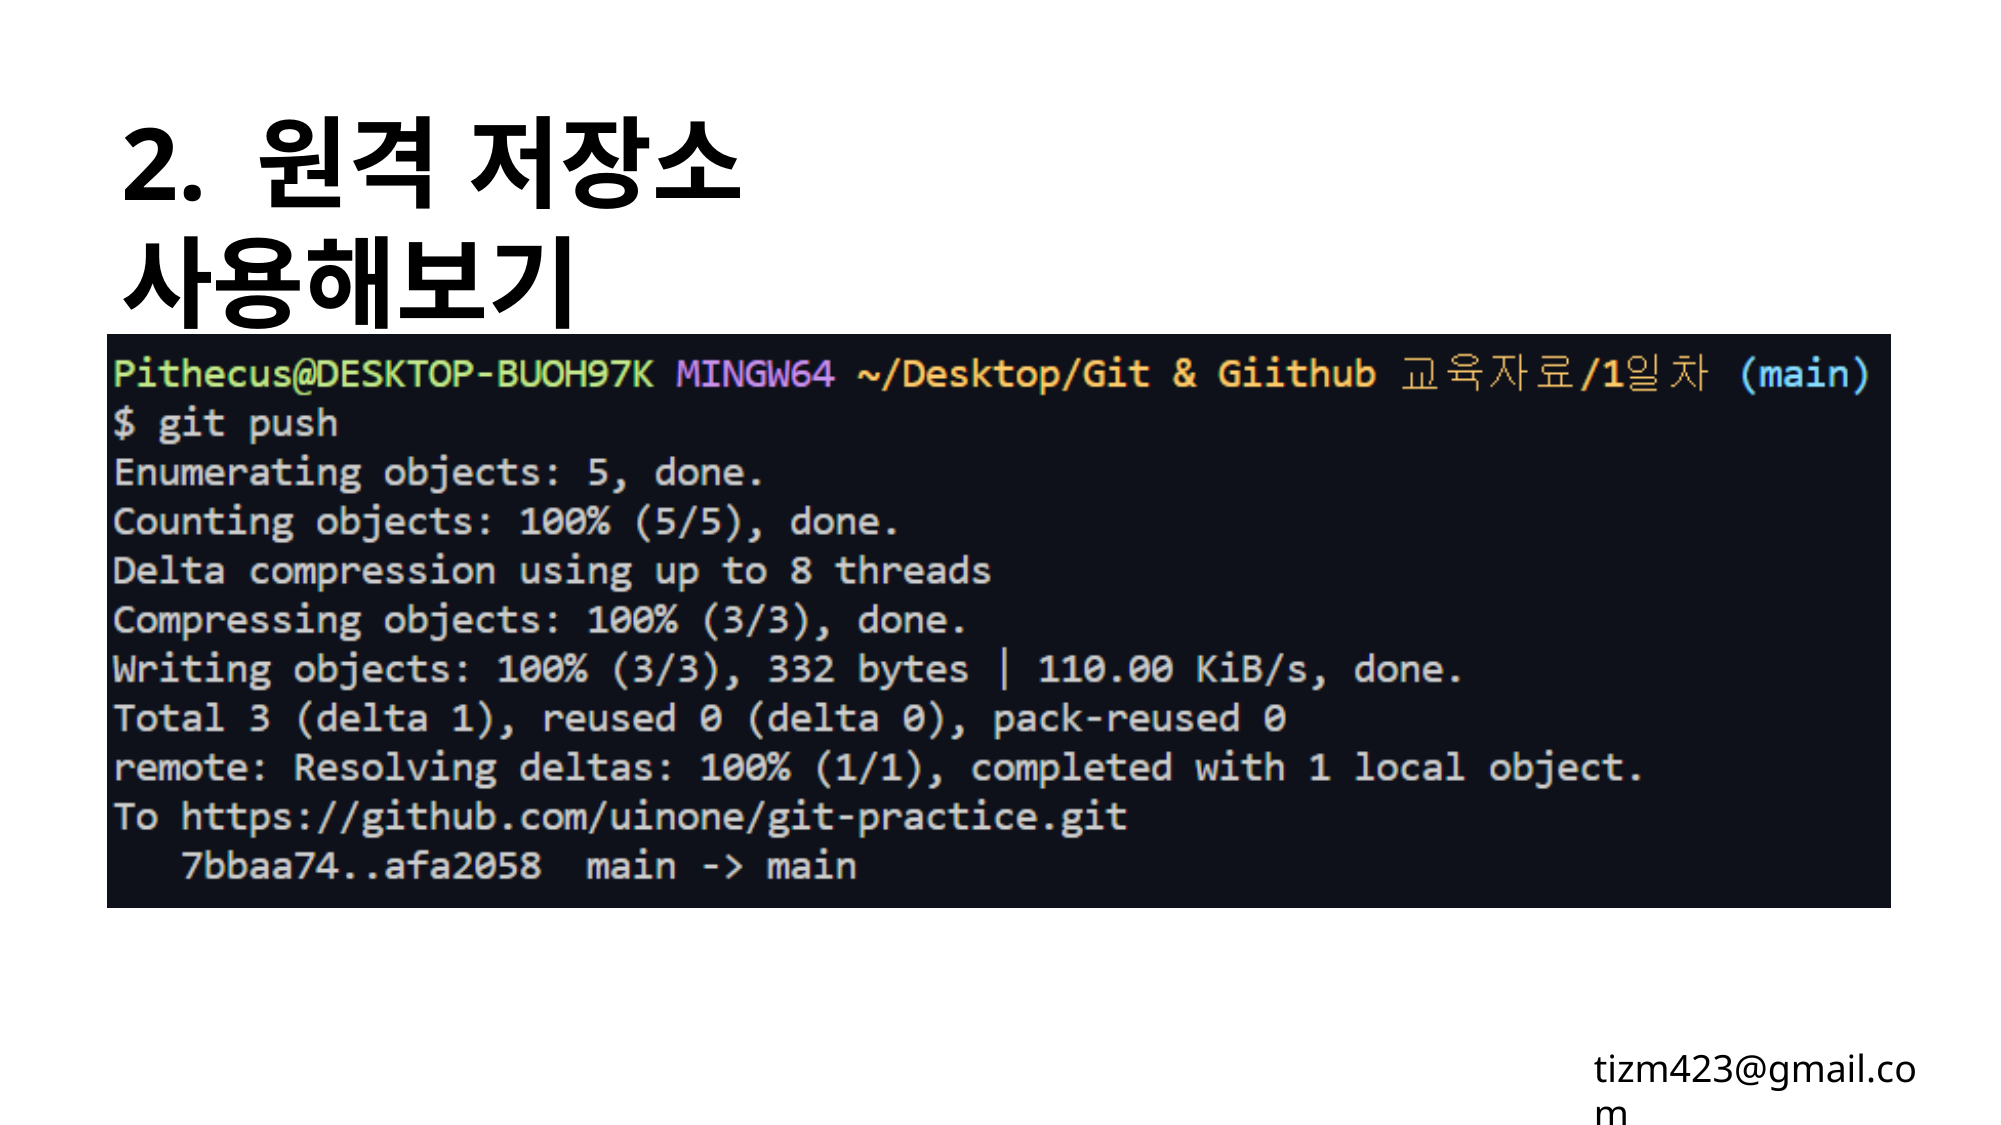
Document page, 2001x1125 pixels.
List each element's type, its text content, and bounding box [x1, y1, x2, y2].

text_box 2. 원격 저장소 사용해보기 [106, 93, 1096, 348]
text_box tizm423@gmail.com [1578, 1037, 1957, 1125]
picture [107, 334, 1891, 908]
